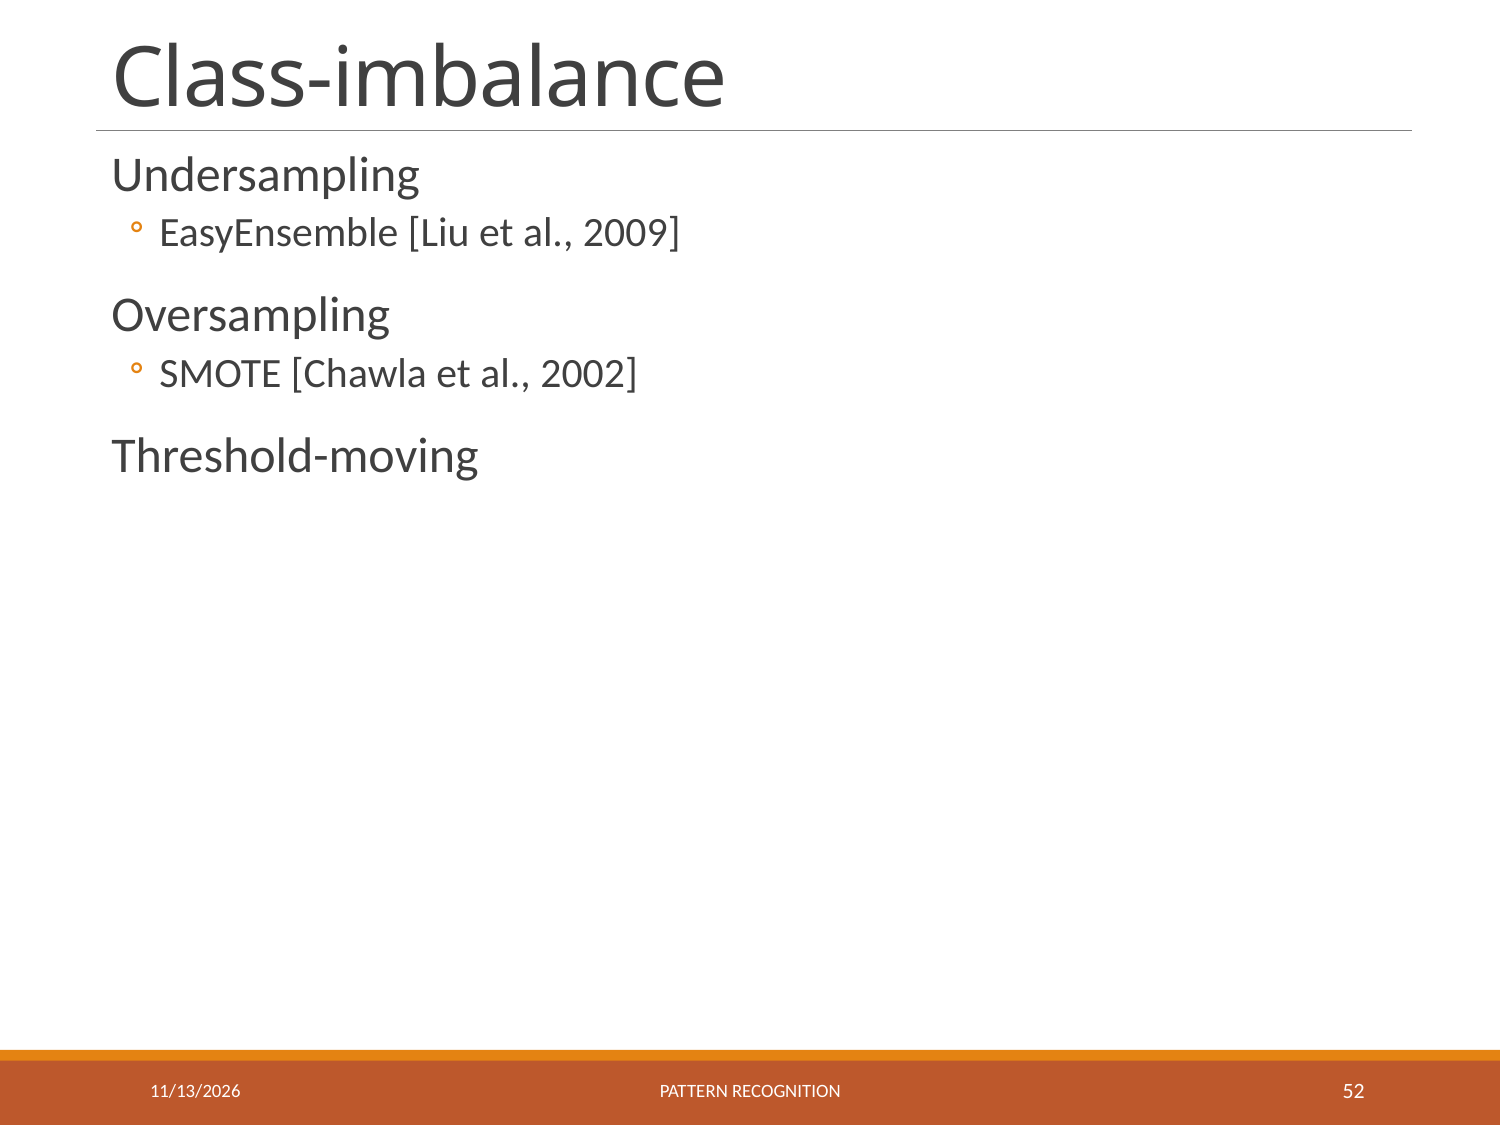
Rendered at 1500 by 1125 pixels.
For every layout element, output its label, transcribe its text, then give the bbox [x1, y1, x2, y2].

title Class-imbalance [96, 19, 1413, 131]
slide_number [135, 1059, 440, 1120]
list Undersampling EasyEnsemble [Liu et al., 2009] Oversampling SMOTE [Chawla et al., 2002] Threshold-moving [96, 140, 1413, 1034]
slide_number 52 [1218, 1059, 1380, 1120]
footer Pattern recognition [453, 1059, 1047, 1120]
